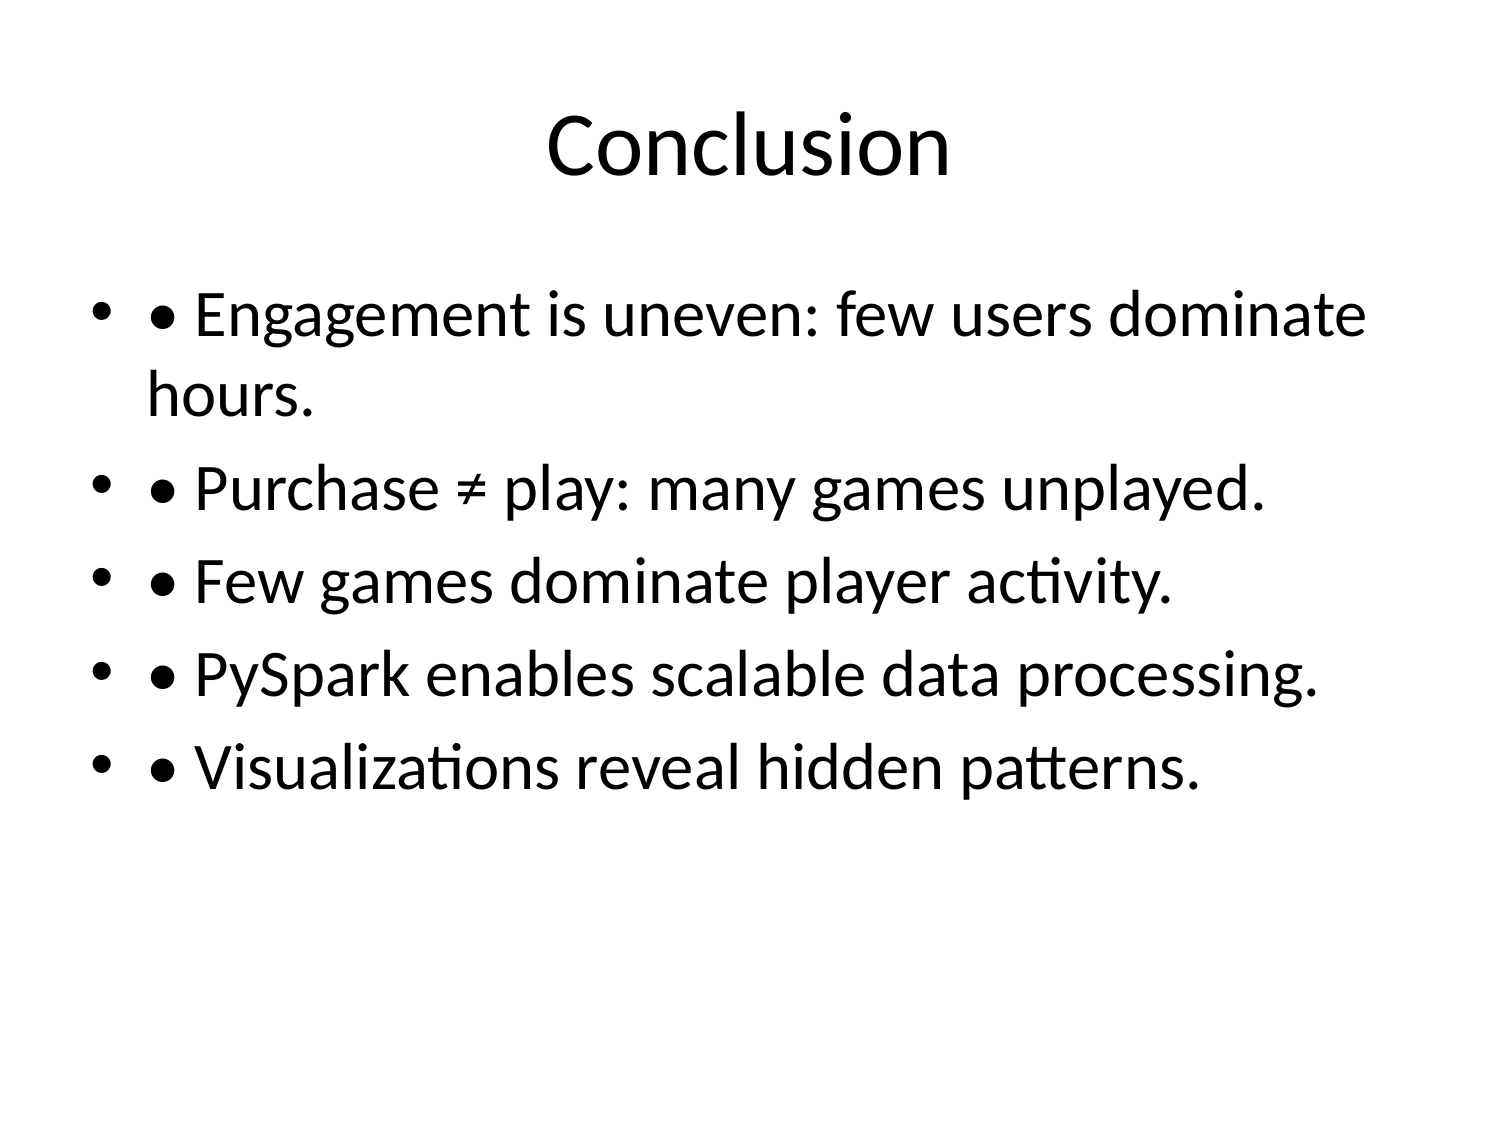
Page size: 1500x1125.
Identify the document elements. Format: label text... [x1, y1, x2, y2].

list • Engagement is uneven: few users dominate hours. • Purchase ≠ play: many games unplayed. • Few games dominate player activity. • PySpark enables scalable data processing. • Visualizations reveal hidden patterns. [75, 262, 1425, 1005]
title Conclusion [75, 45, 1425, 233]
